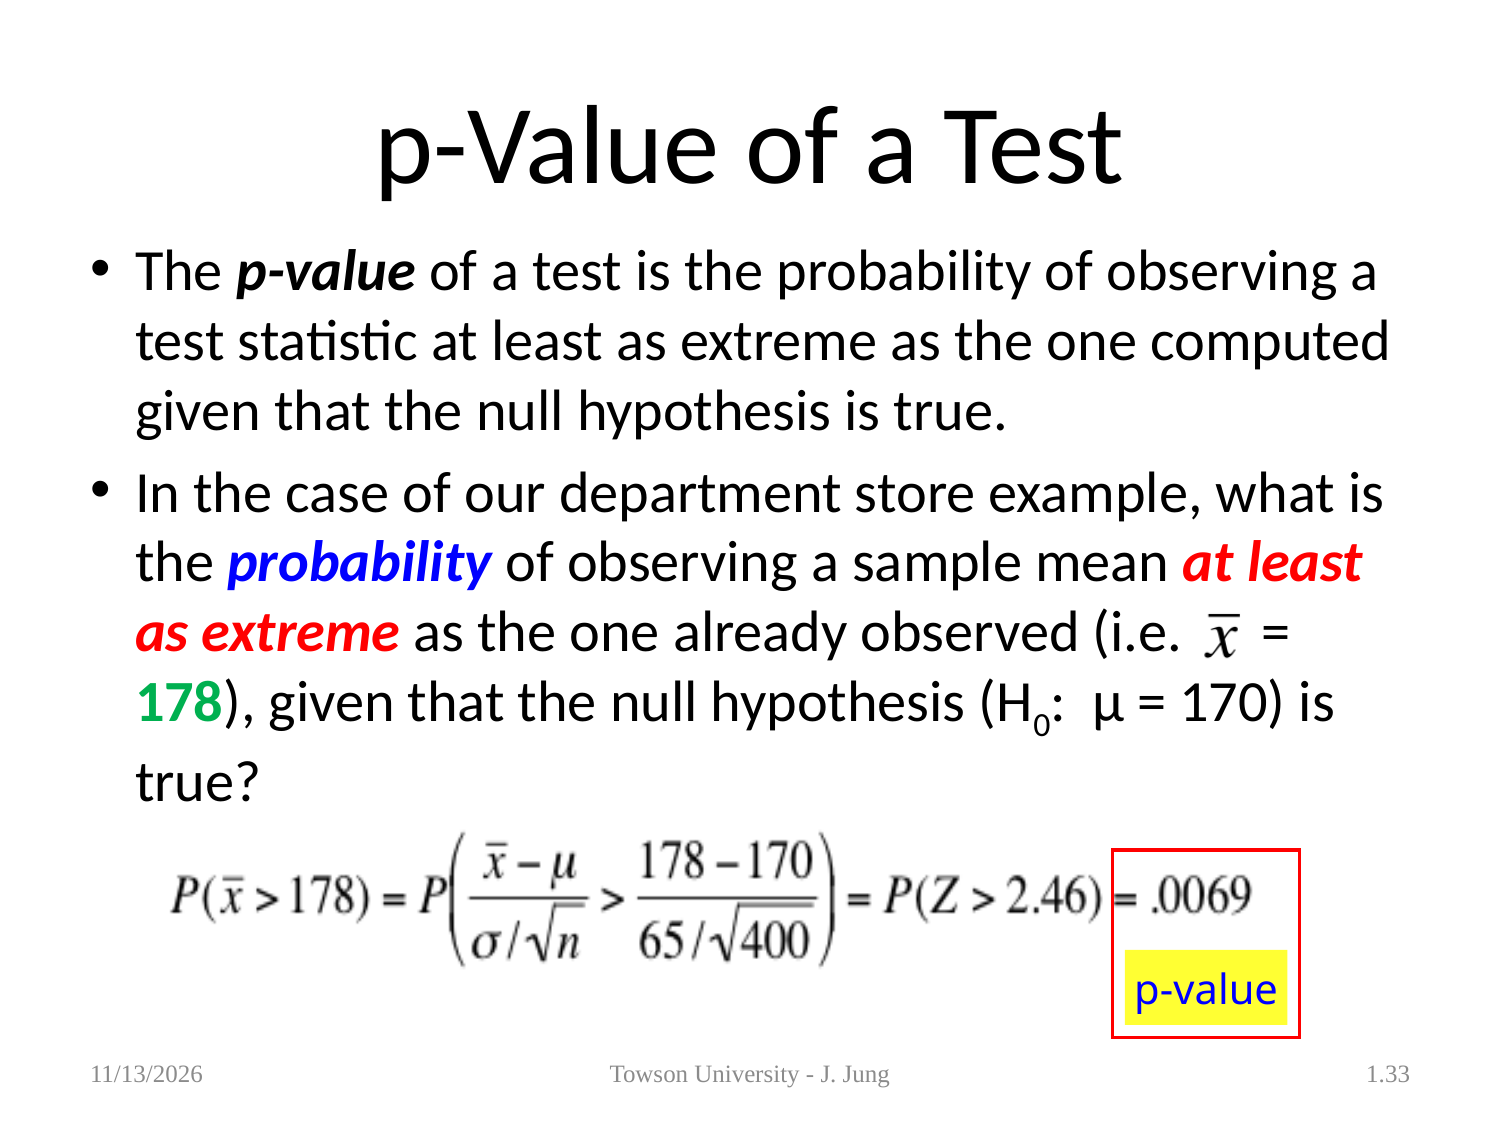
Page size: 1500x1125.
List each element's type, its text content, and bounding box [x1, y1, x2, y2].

footer Towson University - J. Jung [512, 1042, 988, 1103]
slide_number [75, 1042, 425, 1103]
slide_number 1.33 [1074, 1042, 1425, 1103]
title p-Value of a Test [75, 45, 1425, 233]
list The p-value of a test is the probability of observing a test statistic at least as extreme as the one computed given that the null hypothesis is true. In the case of our department store example, what is the probability of observing a sample mean at least as extreme as the one already observed (i.e. = 178), given that the null hypothesis (H0: µ = 170) is true? [75, 233, 1425, 1005]
text_box [1112, 849, 1300, 1038]
picture [162, 812, 1257, 976]
picture [1187, 599, 1253, 670]
